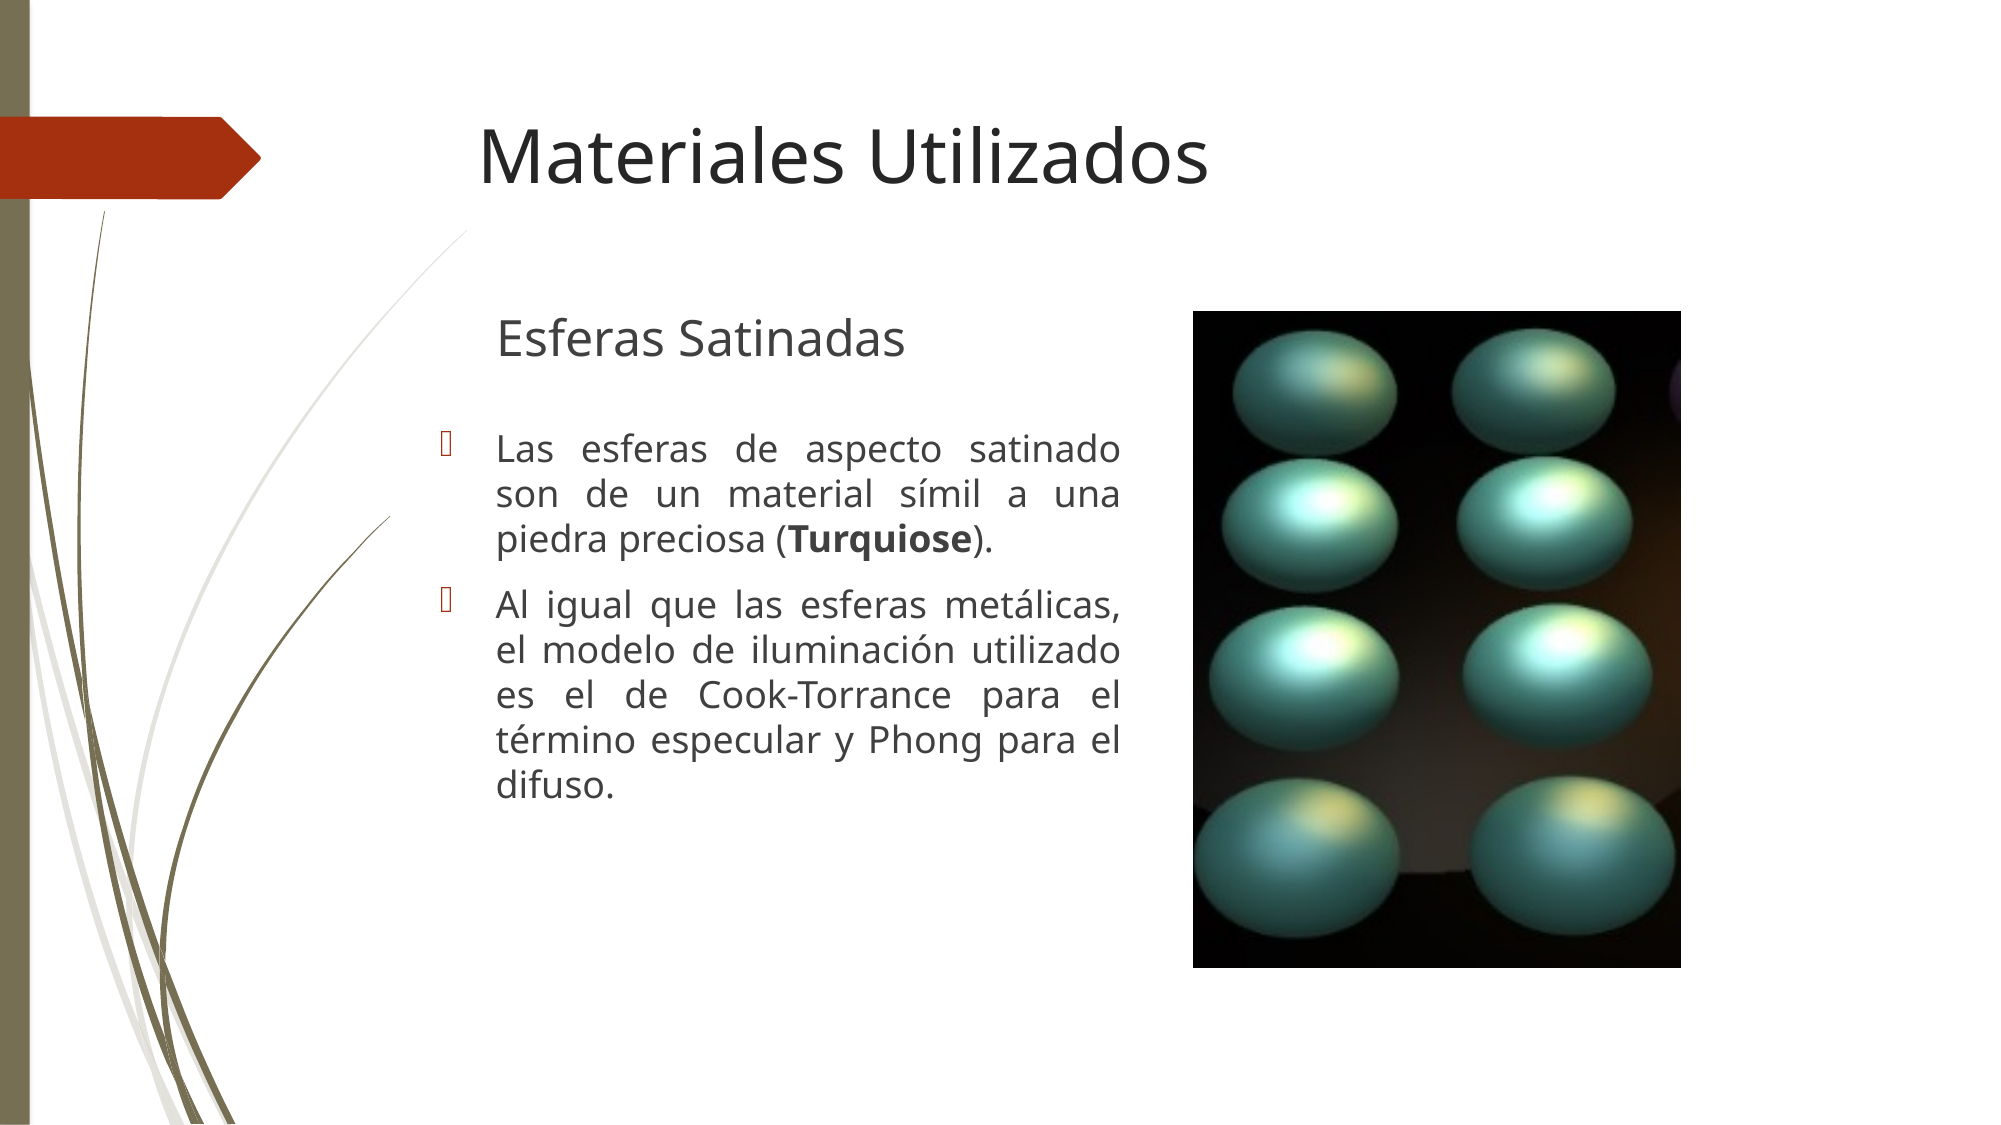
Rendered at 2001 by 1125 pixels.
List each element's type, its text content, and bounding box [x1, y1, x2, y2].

text_box Materiales Utilizados [462, 101, 1342, 211]
text_box Las esferas de aspecto satinado son de un material símil a una piedra preciosa (Turquiose). Al igual que las esferas metálicas, el modelo de iluminación utilizado es el de Cook-Torrance para el término especular y Phong para el difuso. [424, 418, 1137, 968]
picture [1193, 311, 1682, 969]
text_box Esferas Satinadas [482, 279, 1137, 374]
